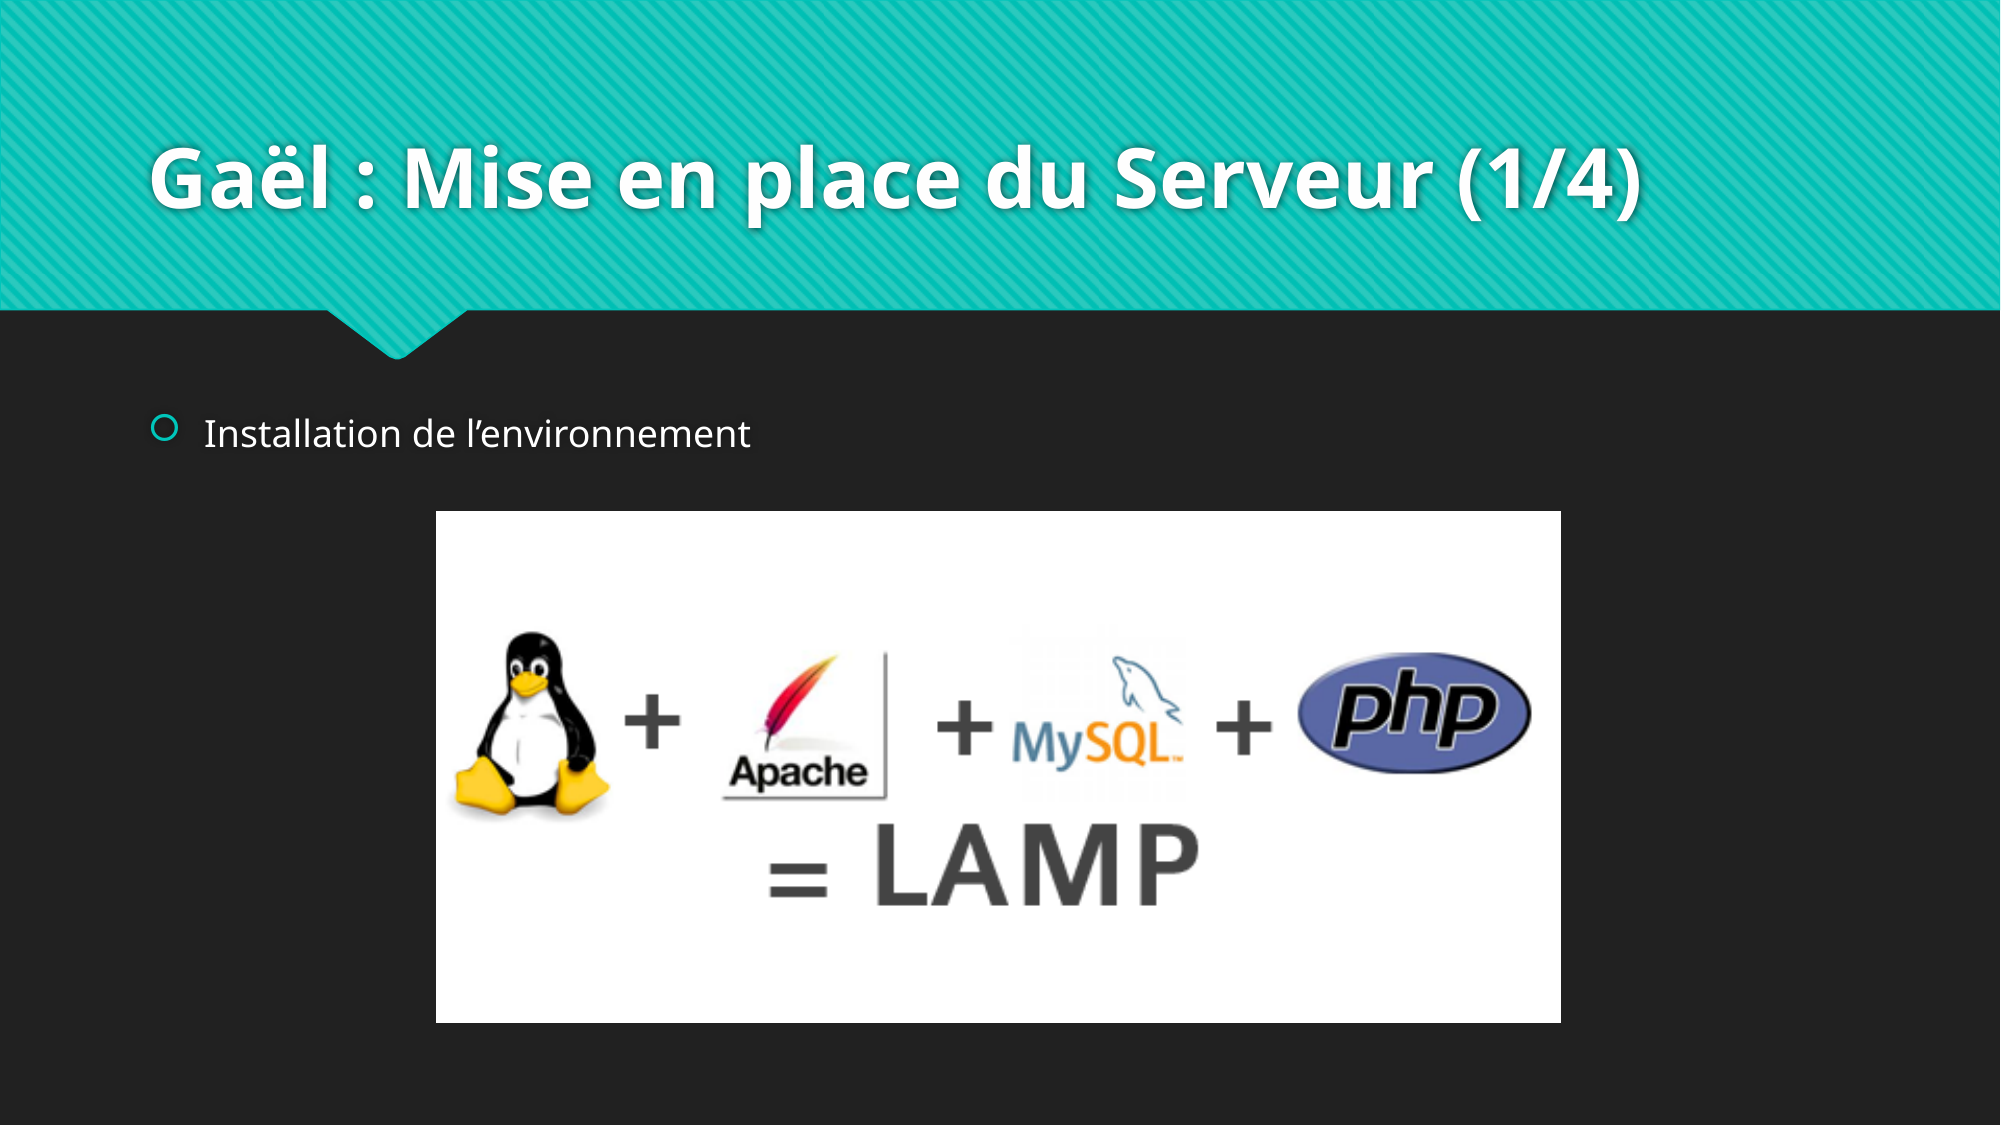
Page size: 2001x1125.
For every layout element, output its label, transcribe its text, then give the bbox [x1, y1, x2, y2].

list Installation de l’environnement [132, 334, 1865, 596]
title Gaël : Mise en place du Serveur (1/4) [132, 73, 1868, 233]
picture [435, 511, 1562, 1023]
